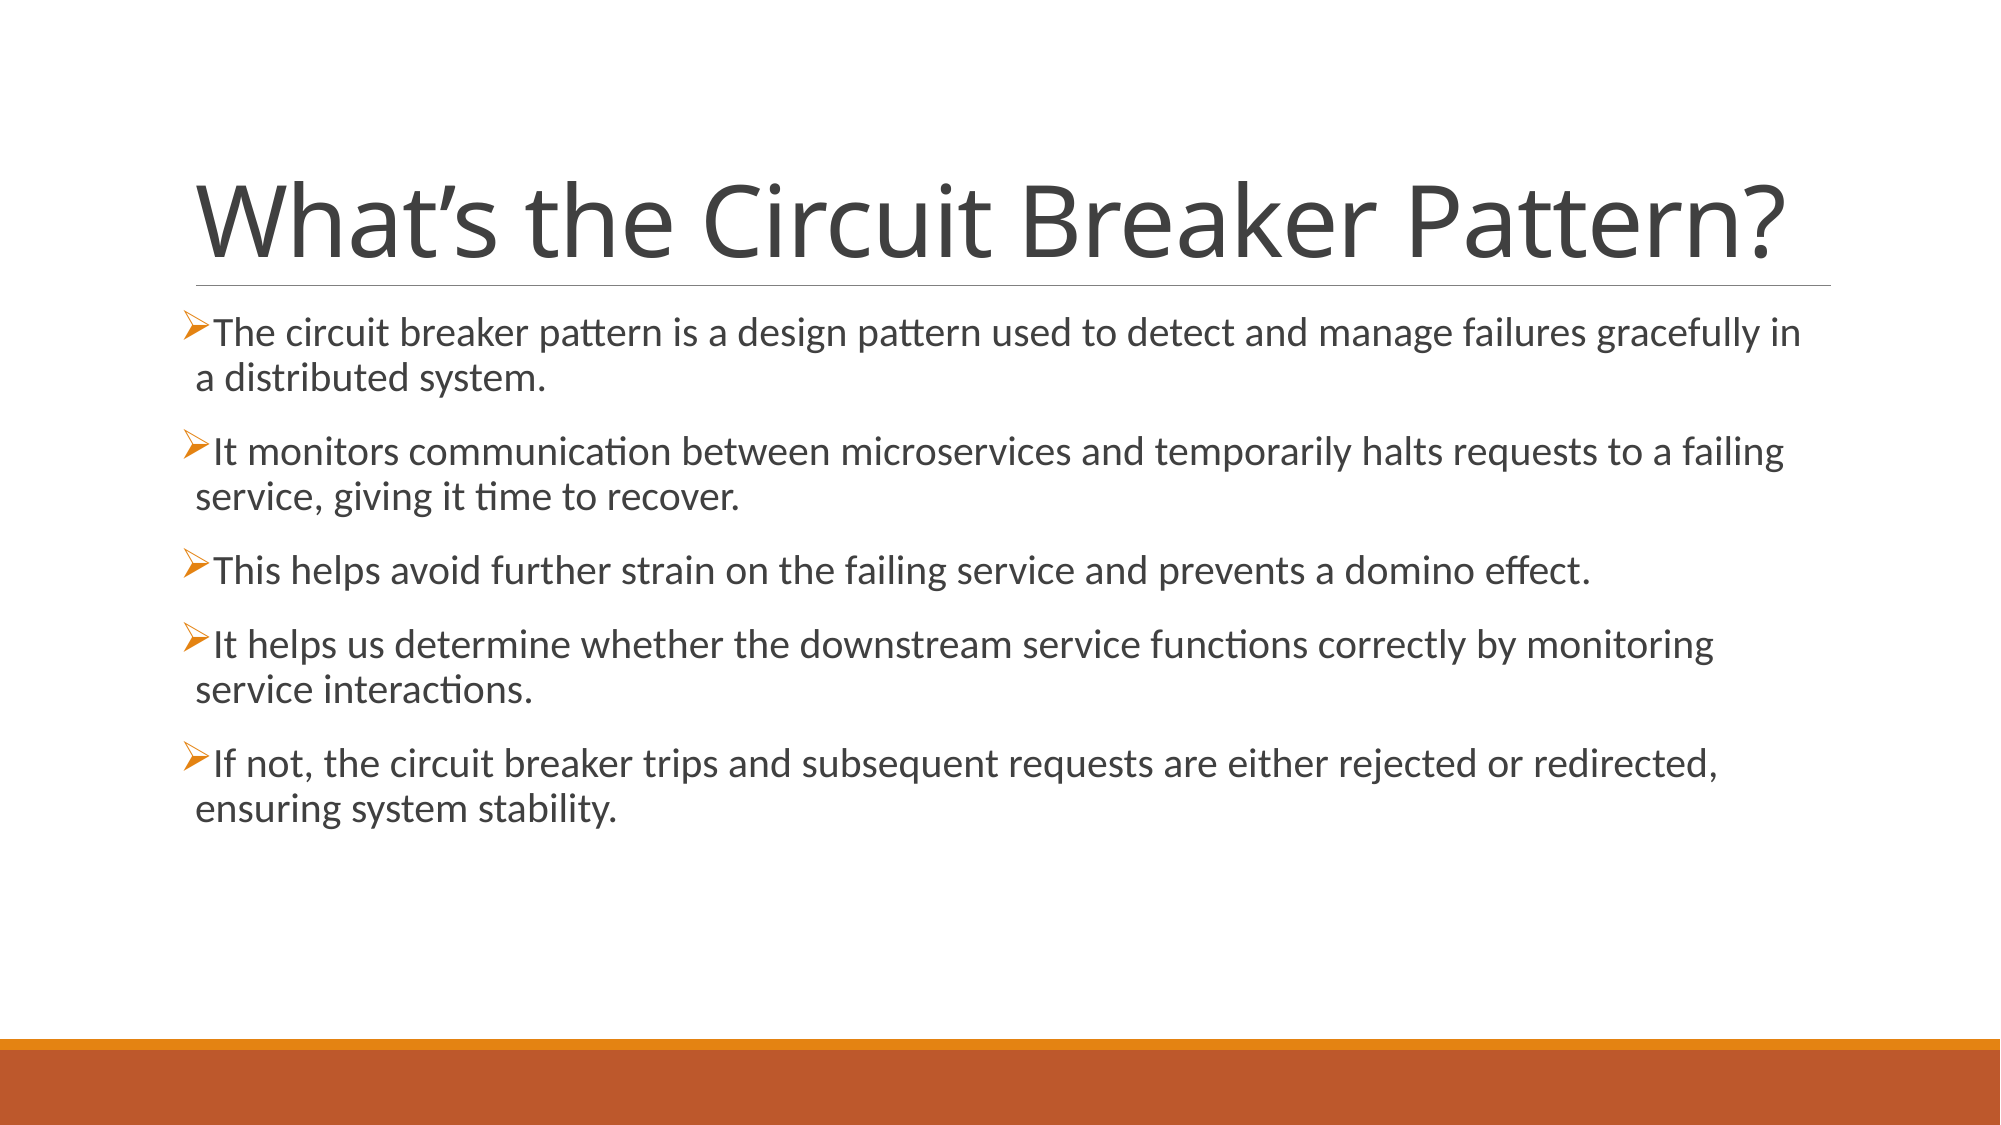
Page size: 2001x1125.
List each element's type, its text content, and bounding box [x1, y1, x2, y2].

title What’s the Circuit Breaker Pattern? [180, 47, 1830, 285]
list The circuit breaker pattern is a design pattern used to detect and manage failures gracefully in a distributed system. It monitors communication between microservices and temporarily halts requests to a failing service, giving it time to recover. This helps avoid further strain on the failing service and prevents a domino effect. It helps us determine whether the downstream service functions correctly by monitoring service interactions. If not, the circuit breaker trips and subsequent requests are either rejected or redirected, ensuring system stability. [180, 302, 1830, 963]
